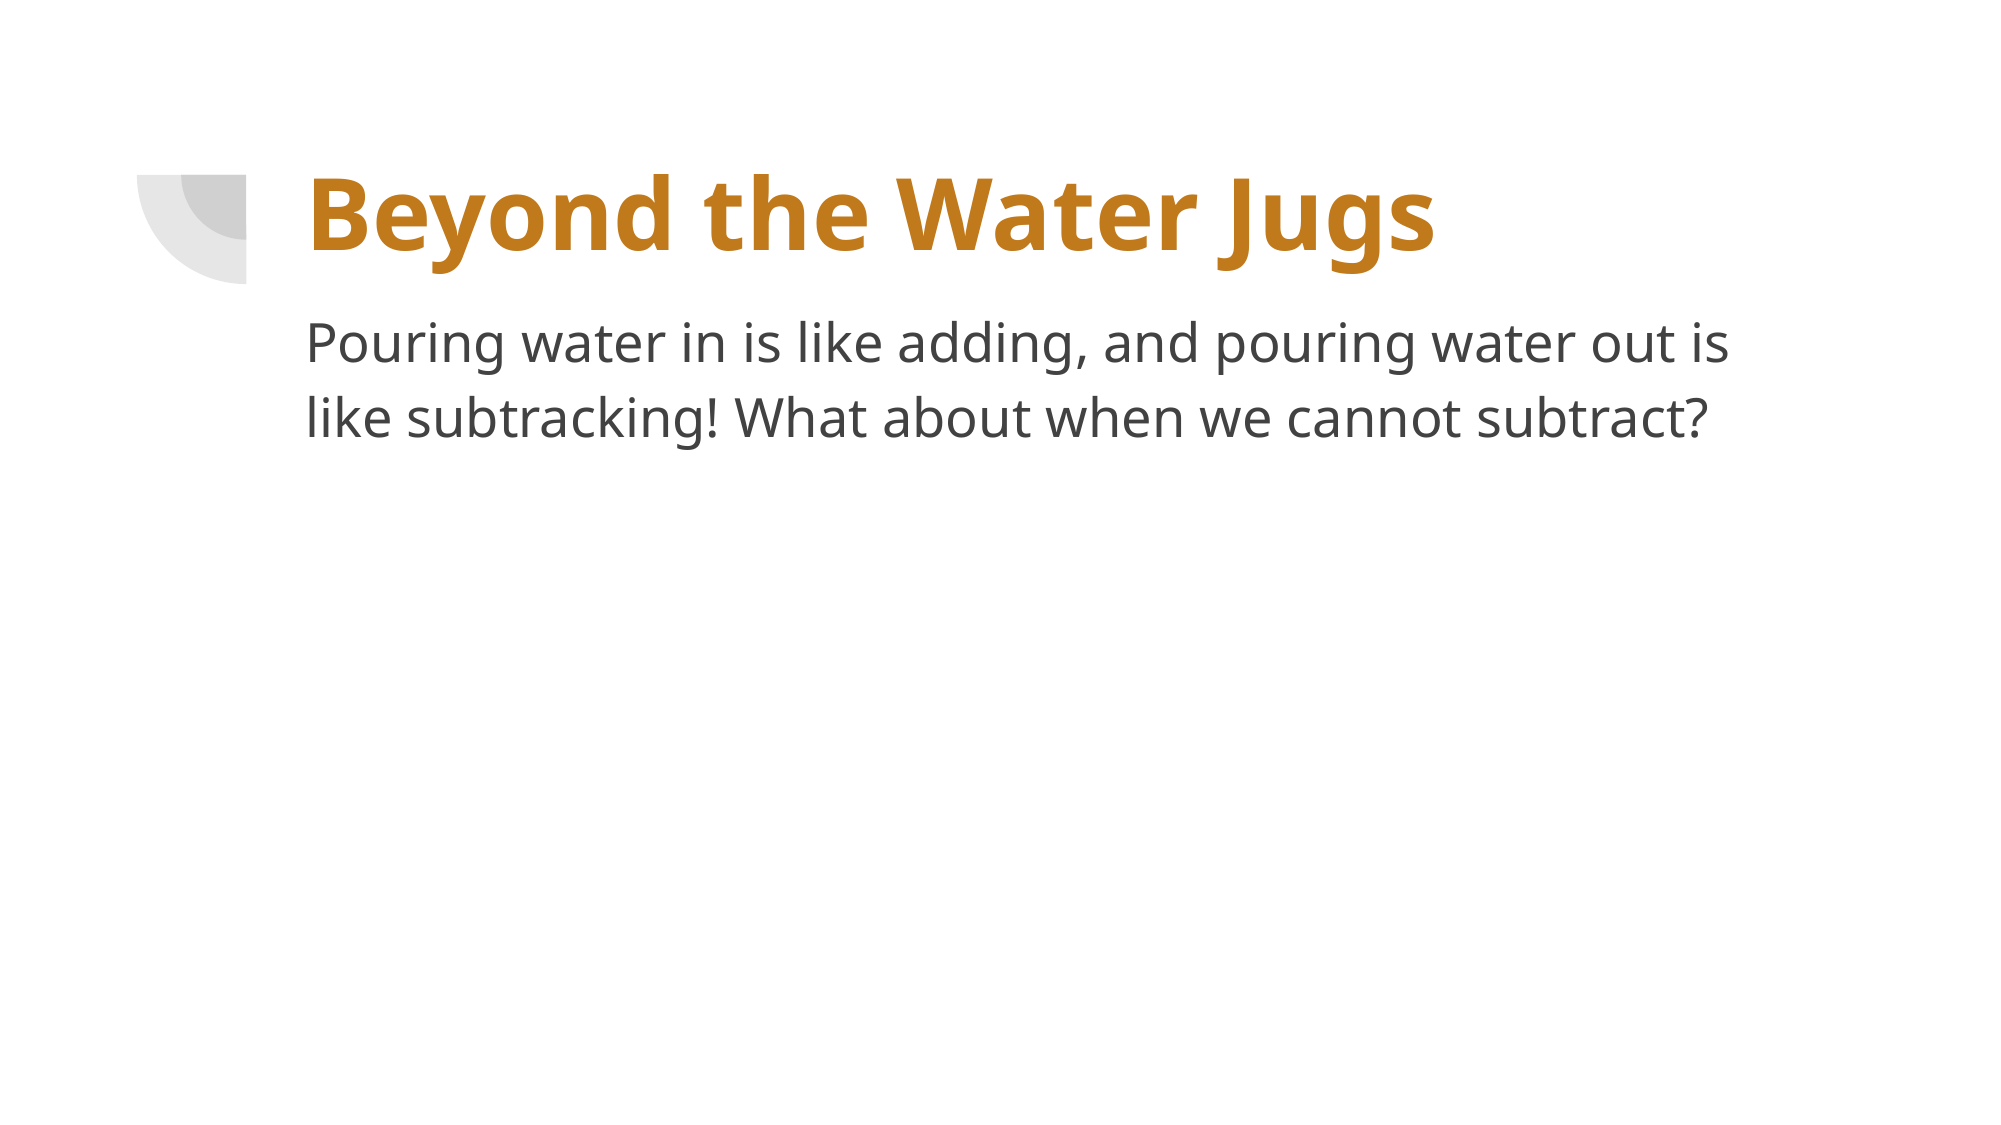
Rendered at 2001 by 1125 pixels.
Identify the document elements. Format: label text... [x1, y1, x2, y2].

list Pouring water in is like adding, and pouring water out is like subtracking! What about when we cannot subtract? [285, 34, 1823, 713]
